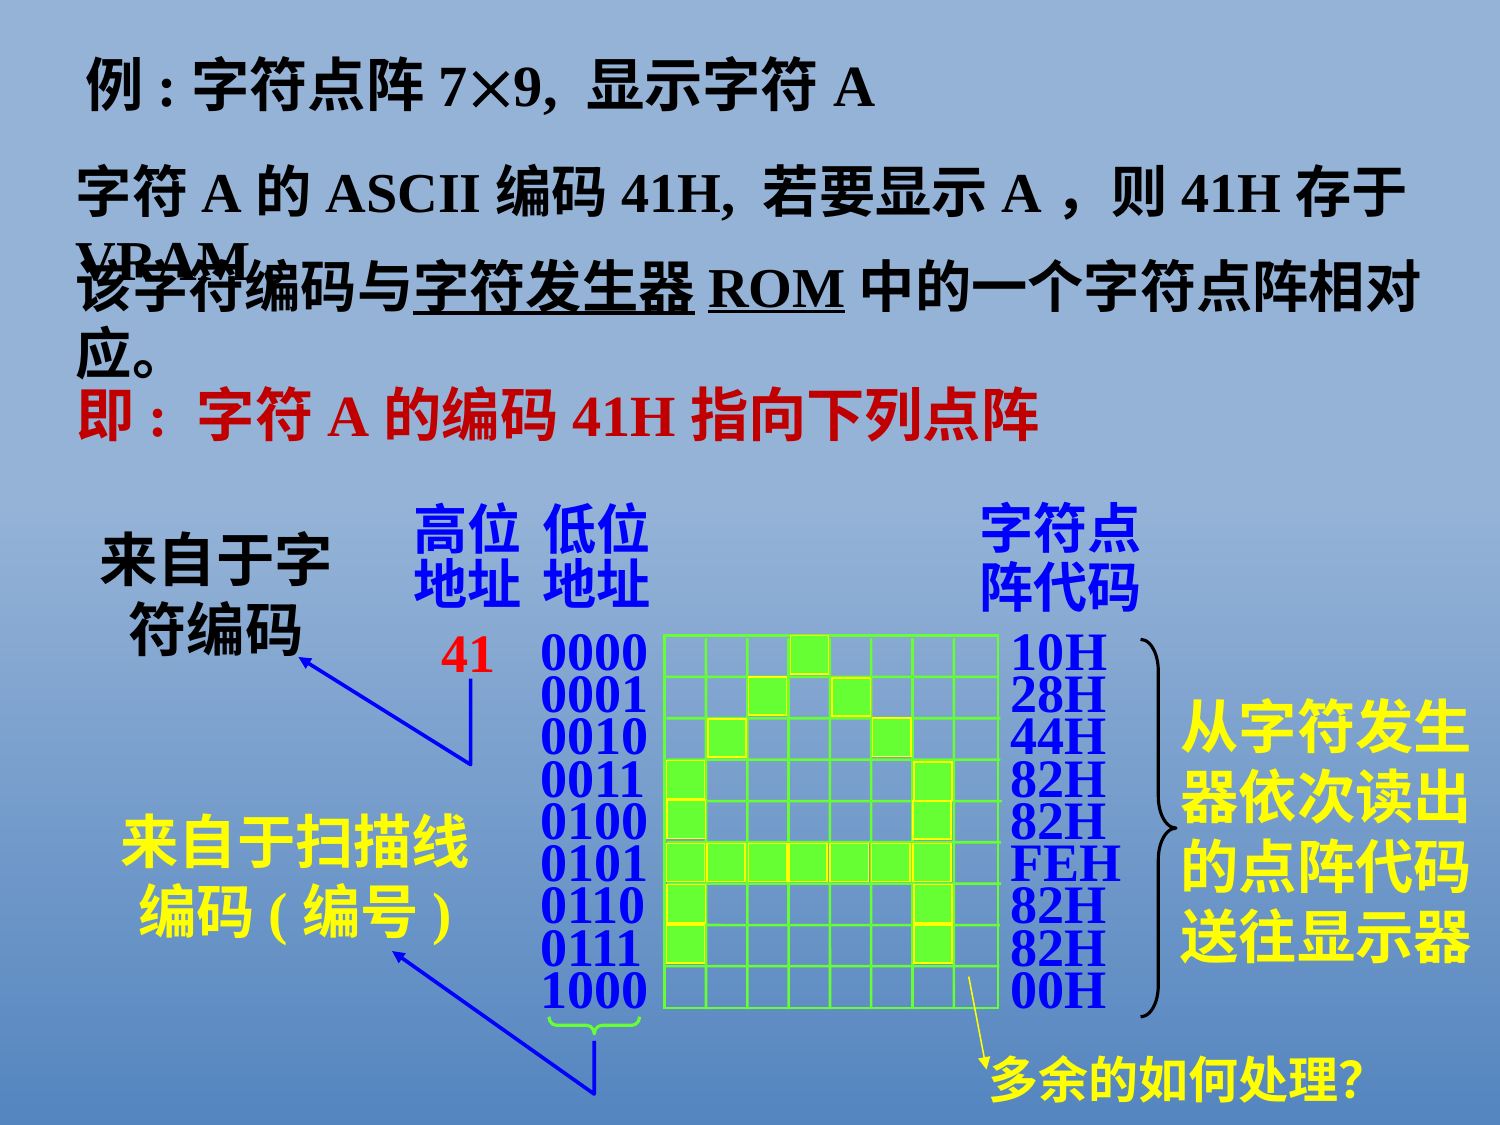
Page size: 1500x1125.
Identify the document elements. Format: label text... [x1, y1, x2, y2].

text_box 低位地址 [527, 497, 688, 623]
text_box 例:字符点阵79, 显示字符A [43, 40, 983, 125]
text_box 高位地址 [398, 497, 570, 624]
text_box [548, 1016, 640, 1034]
text_box 00000001001000110100010101100111 1000 [525, 629, 683, 1024]
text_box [968, 976, 1398, 1118]
text_box [1140, 639, 1166, 974]
text_box 字符A的ASCII编码41H, 若要显示A，则41H存于VRAM。 [61, 148, 1500, 299]
text_box 字符点阵代码 [964, 494, 1174, 627]
text_box 41 [426, 624, 512, 691]
text_box 即: 字符A的编码41H指向下列点阵 [61, 371, 1083, 456]
text_box 从字符发生器依次读出的点阵代码送往显示器 [1166, 683, 1498, 978]
text_box [298, 657, 471, 765]
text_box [664, 635, 1003, 1010]
text_box 该字符编码与字符发生器ROM中的一个字符点阵相对应。 [61, 243, 1482, 394]
text_box 10H28H44H82H82HFEH82H82H00H [995, 629, 1149, 974]
text_box 来自于扫描线编码(编号) [96, 798, 495, 953]
text_box [392, 951, 595, 1095]
text_box 来自于字符编码 [74, 515, 358, 671]
